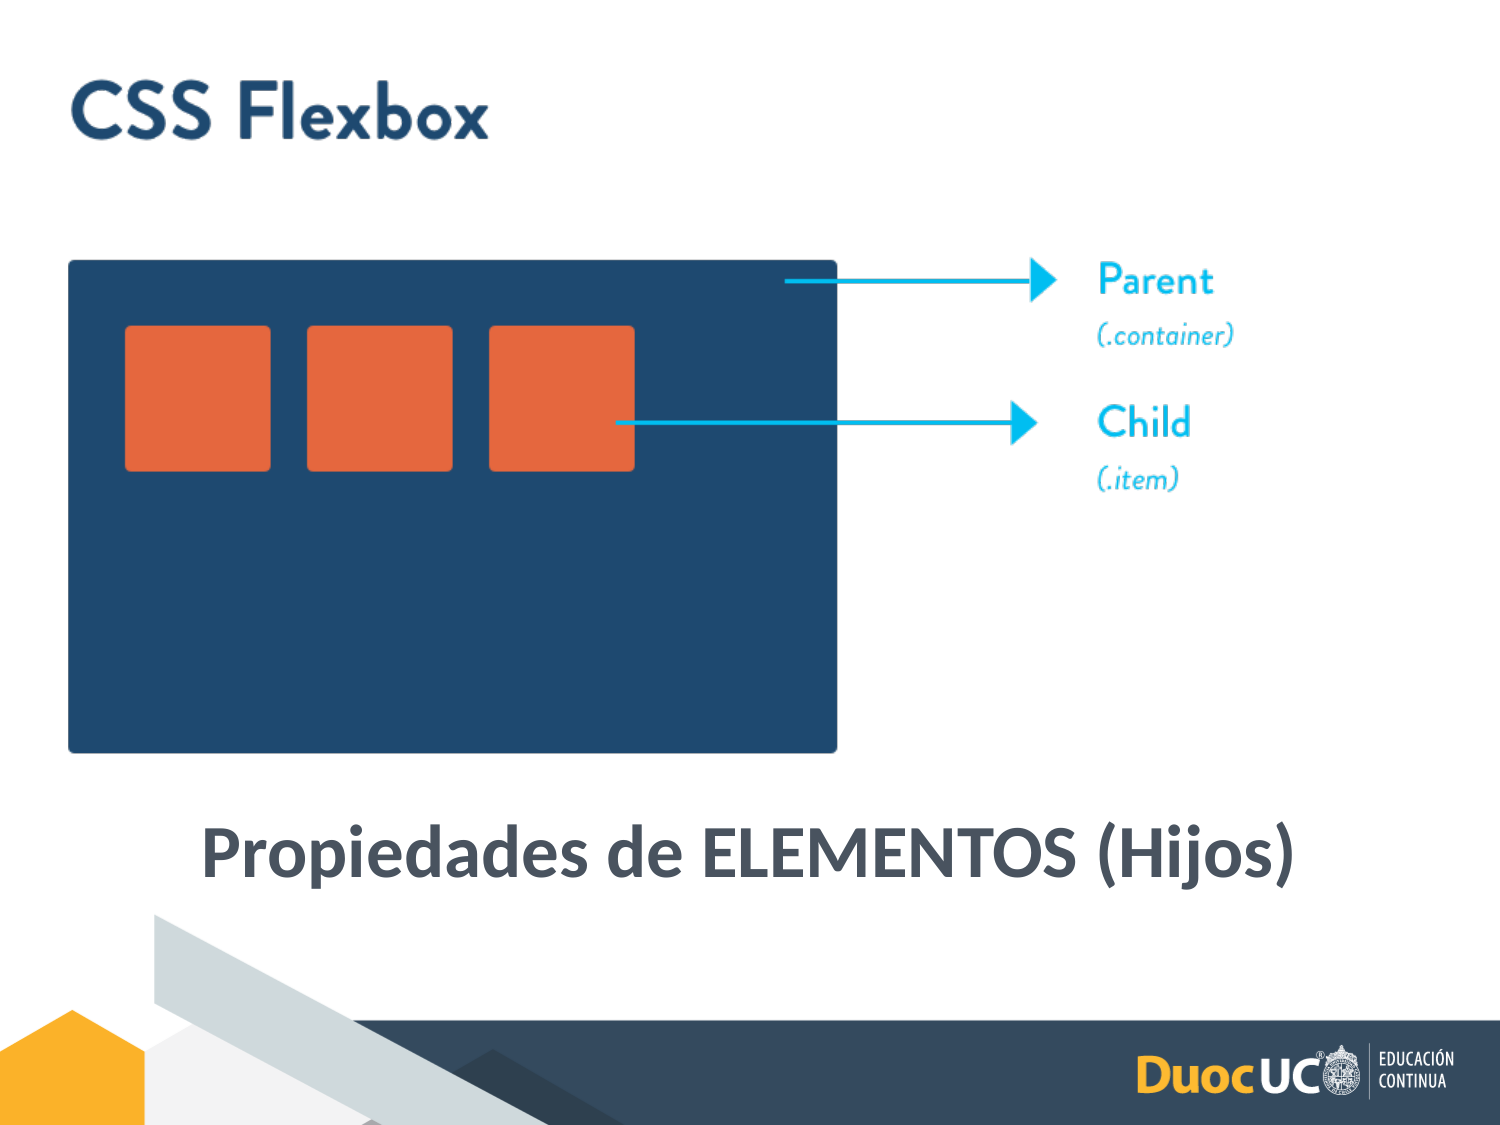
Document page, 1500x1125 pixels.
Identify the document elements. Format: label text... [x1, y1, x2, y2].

text_box Propiedades de ELEMENTOS (Hijos) [0, 850, 1500, 900]
picture [0, 0, 1500, 844]
picture [0, 900, 1500, 1125]
